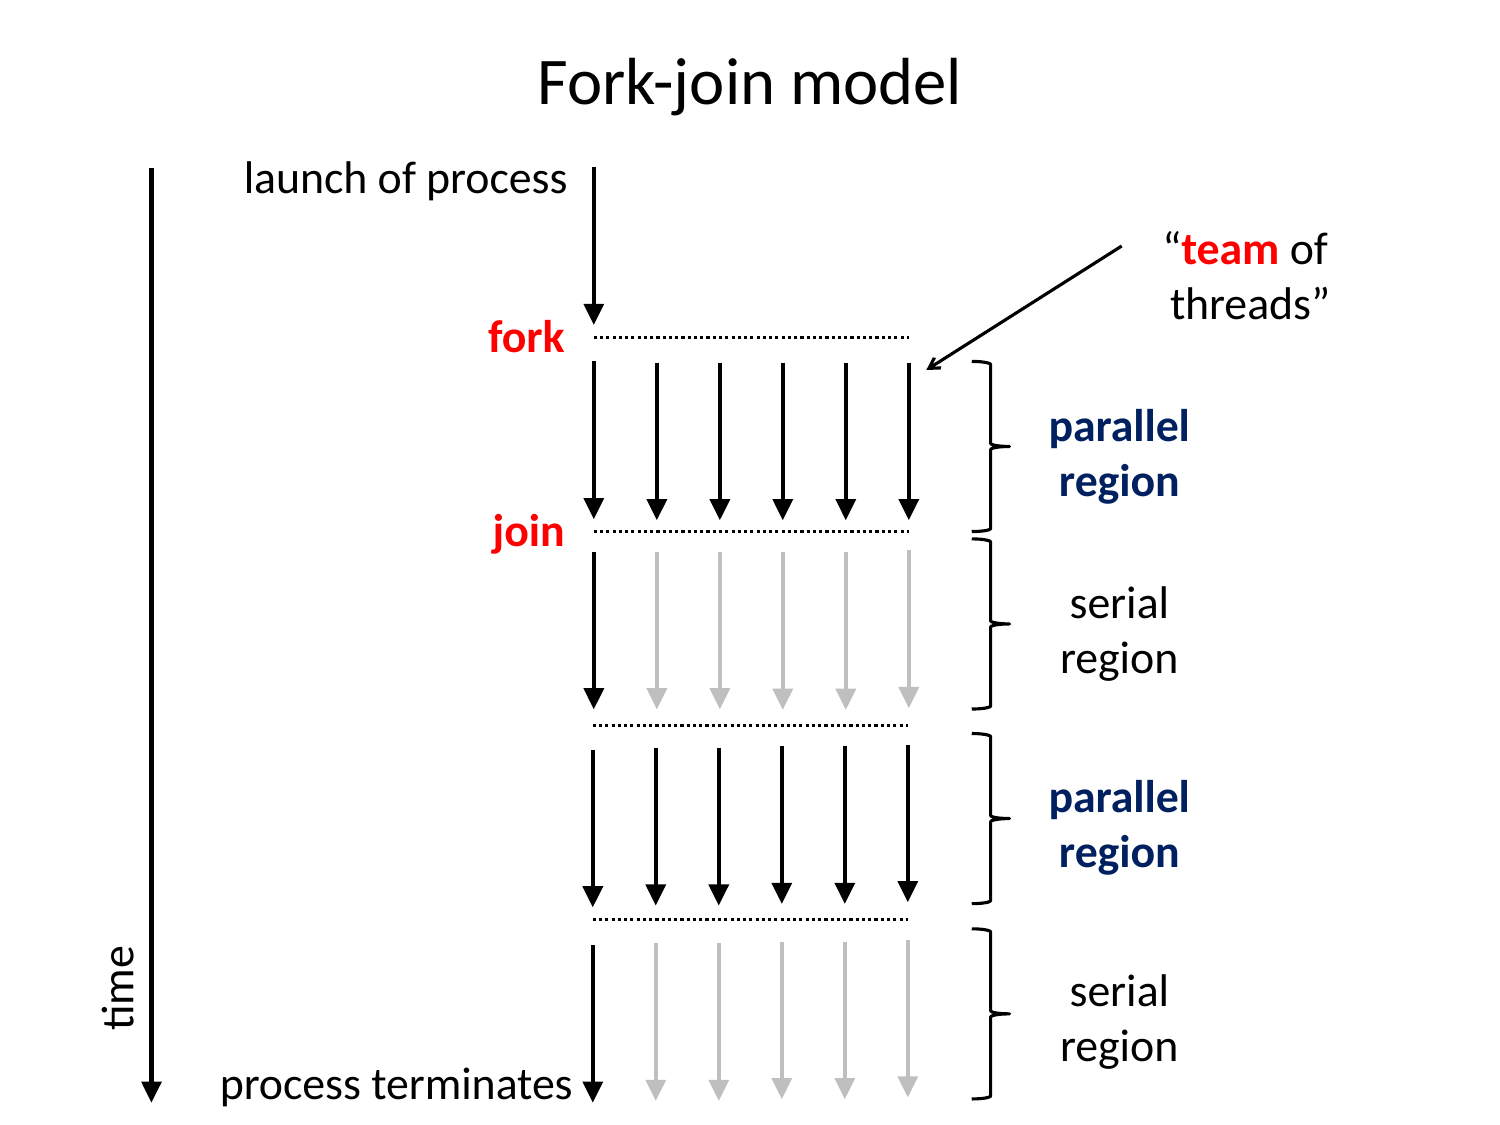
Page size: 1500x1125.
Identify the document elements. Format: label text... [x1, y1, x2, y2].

text_box parallel region [1033, 759, 1205, 885]
text_box serial region [1045, 953, 1194, 1078]
text_box [971, 928, 1011, 1100]
text_box parallel region [1033, 387, 1205, 513]
text_box [971, 538, 1011, 710]
text_box [971, 378, 1011, 533]
text_box fork [473, 299, 580, 369]
text_box “team of threads” [1147, 211, 1354, 337]
text_box time [80, 930, 147, 1046]
text_box [971, 732, 1011, 905]
text_box join [477, 493, 580, 564]
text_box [926, 245, 1122, 371]
text_box launch of process [228, 140, 583, 211]
text_box serial region [1045, 565, 1194, 691]
text_box process terminates [204, 1046, 588, 1116]
title Fork-join model [75, 24, 1425, 130]
